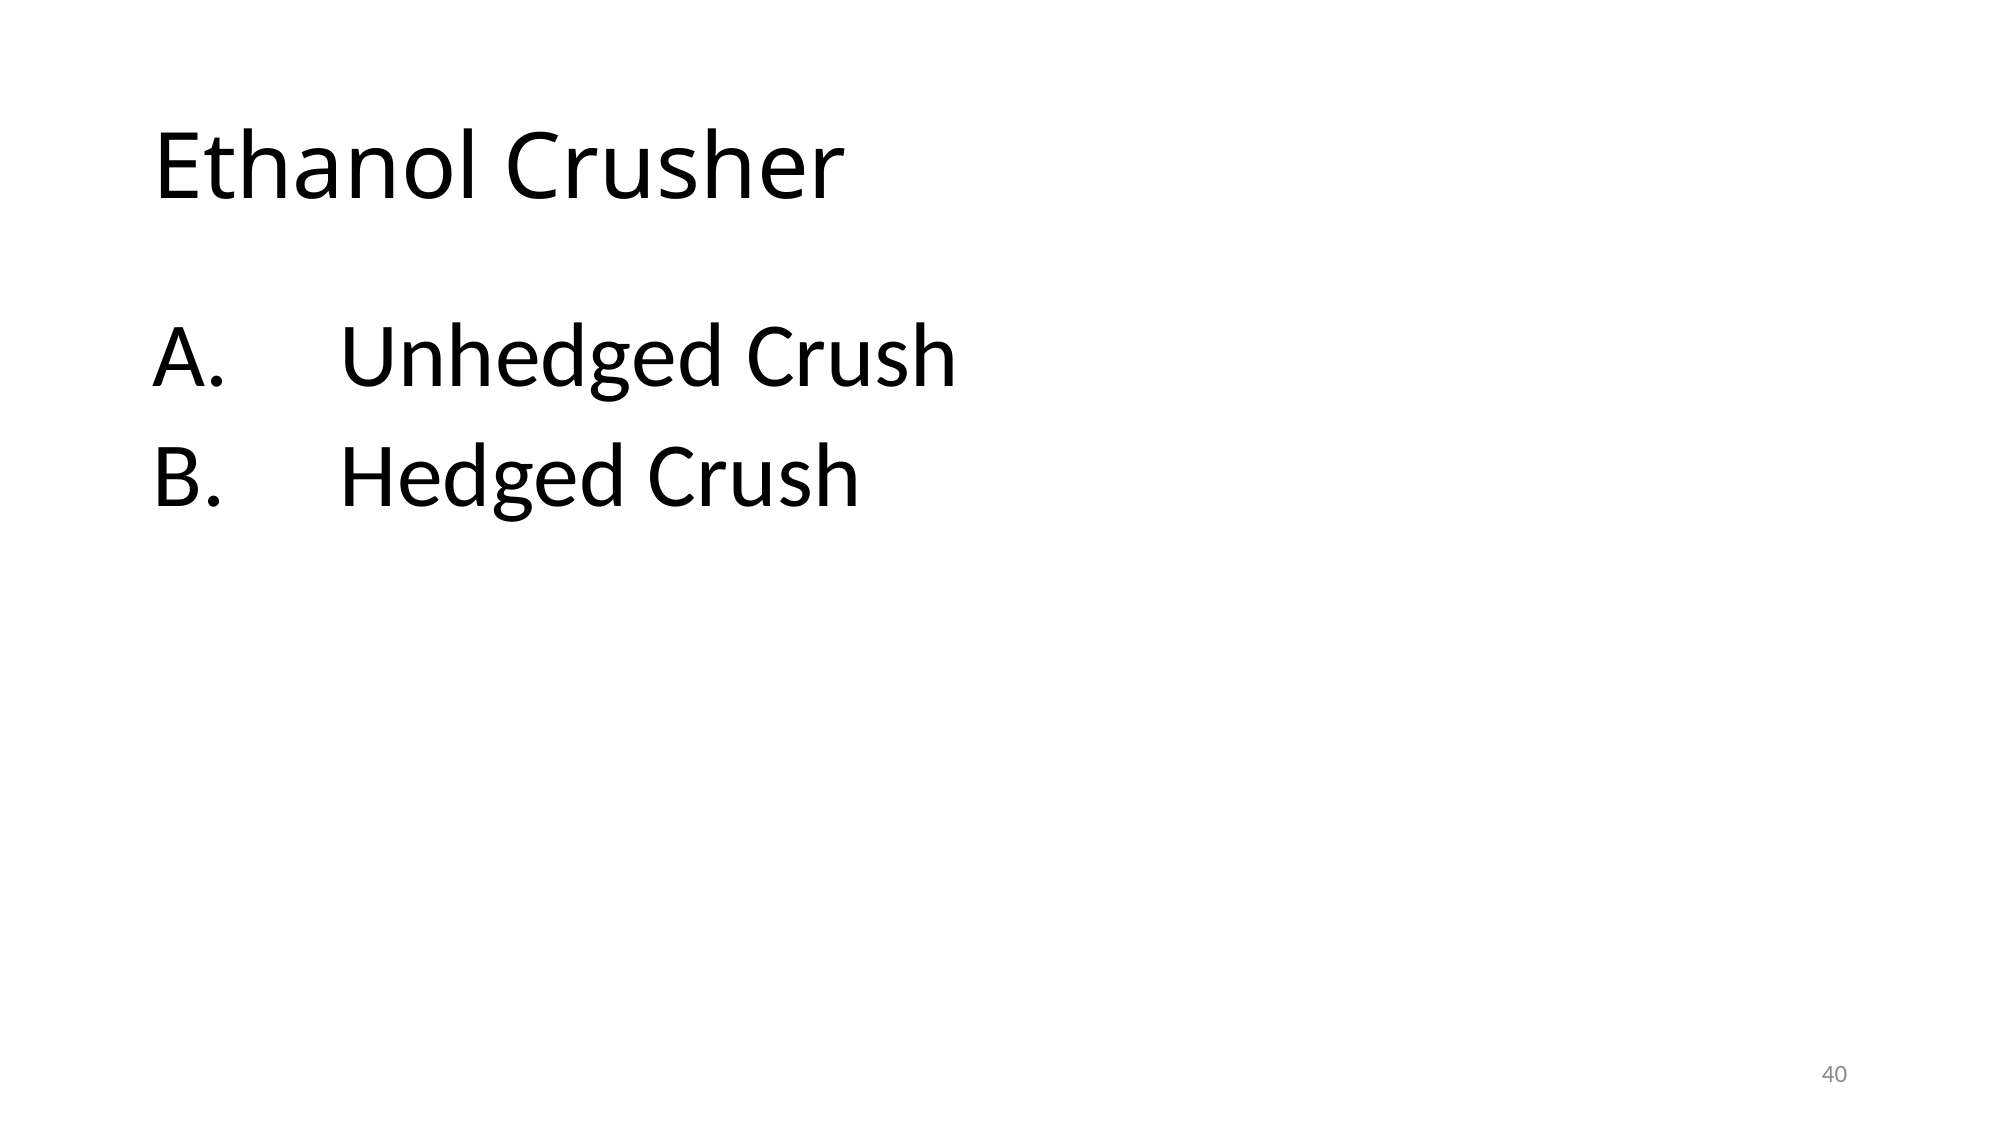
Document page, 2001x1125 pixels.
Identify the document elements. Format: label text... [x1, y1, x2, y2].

list Unhedged Crush Hedged Crush [137, 299, 1863, 1014]
title Ethanol Crusher [137, 59, 1863, 278]
slide_number 40 [1412, 1042, 1863, 1103]
